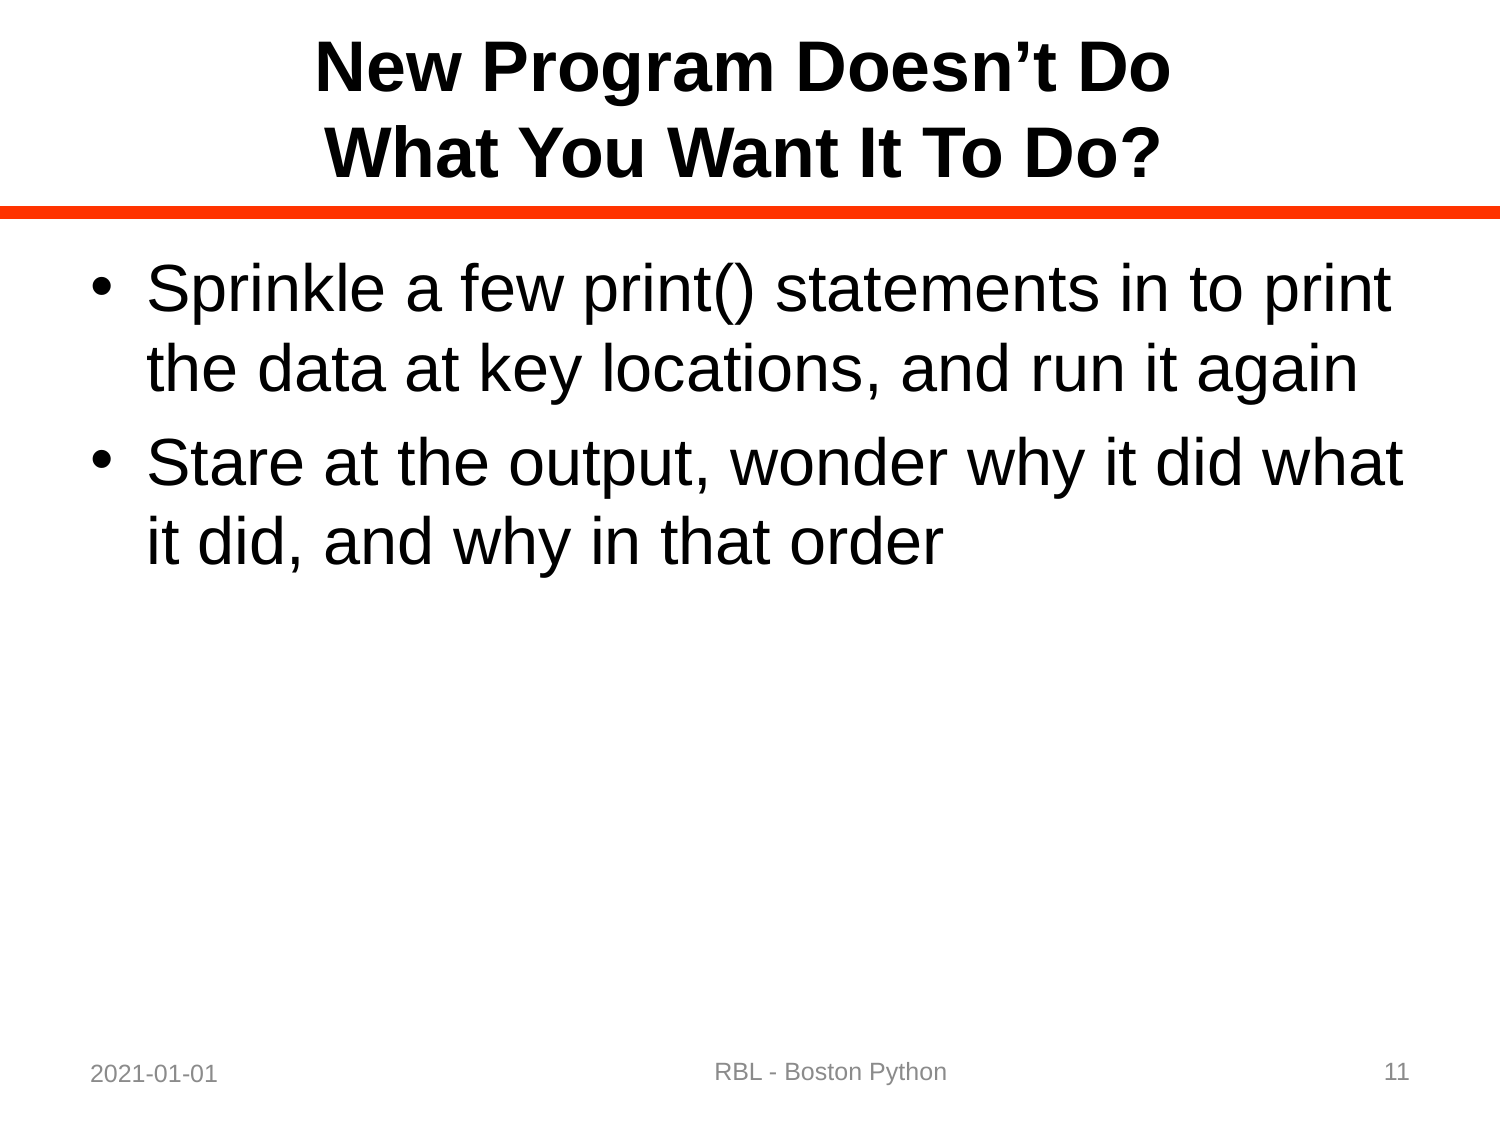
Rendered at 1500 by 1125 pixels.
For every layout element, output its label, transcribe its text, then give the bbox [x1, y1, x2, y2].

footer RBL - Boston Python [437, 1037, 1225, 1103]
slide_number 11 [1250, 1037, 1425, 1103]
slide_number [75, 1042, 425, 1103]
list Sprinkle a few print() statements in to print the data at key locations, and run it again Stare at the output, wonder why it did what it did, and why in that order [75, 237, 1438, 1025]
title New Program Doesn’t Do What You Want It To Do? [75, 12, 1413, 200]
